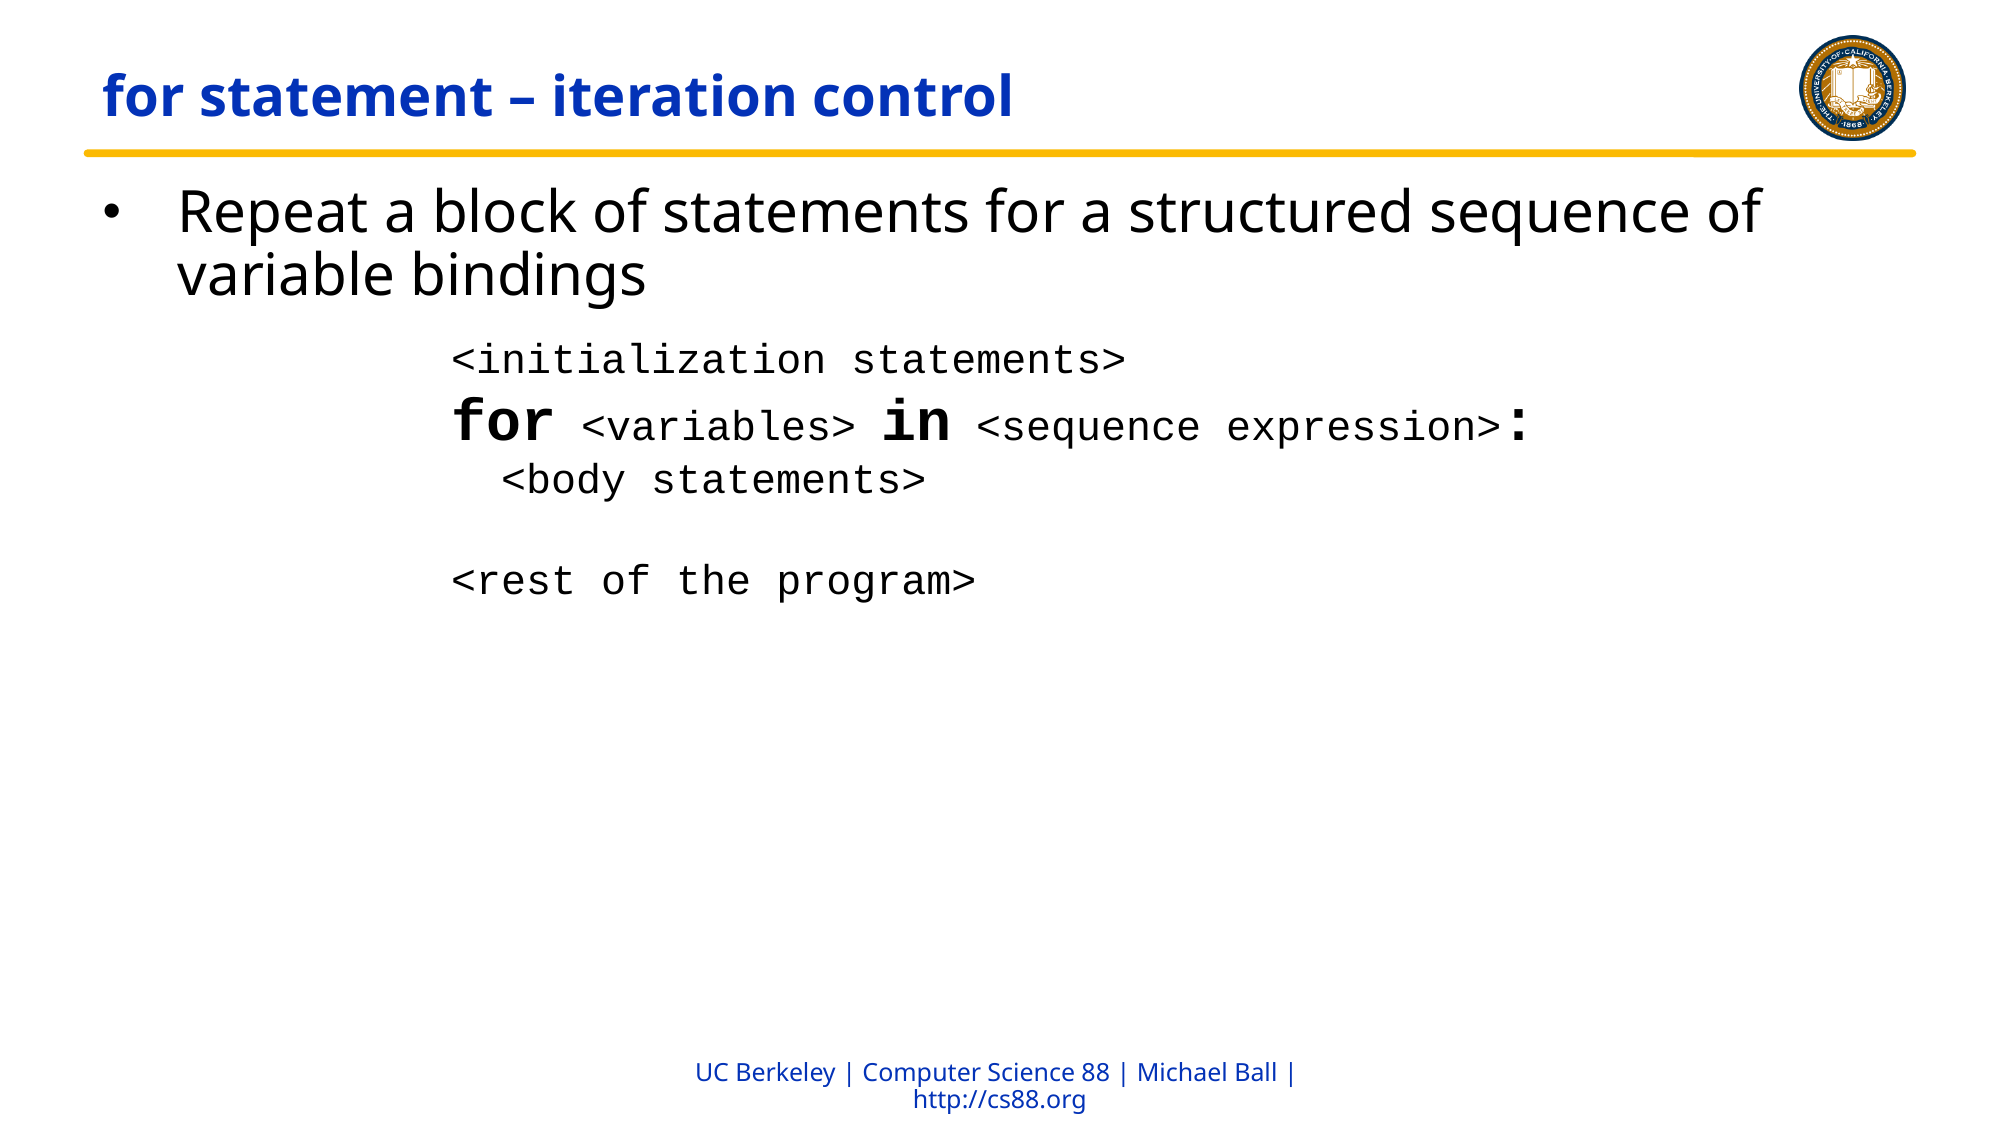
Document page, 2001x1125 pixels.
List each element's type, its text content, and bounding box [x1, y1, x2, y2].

list Repeat a block of statements for a structured sequence of variable bindings [87, 174, 1913, 1038]
title for statement – iteration control [87, 37, 1763, 159]
picture [1799, 35, 1906, 141]
text_box <initialization statements> for <variables> in <sequence expression>: <body statements> <rest of the program> [436, 324, 1551, 655]
